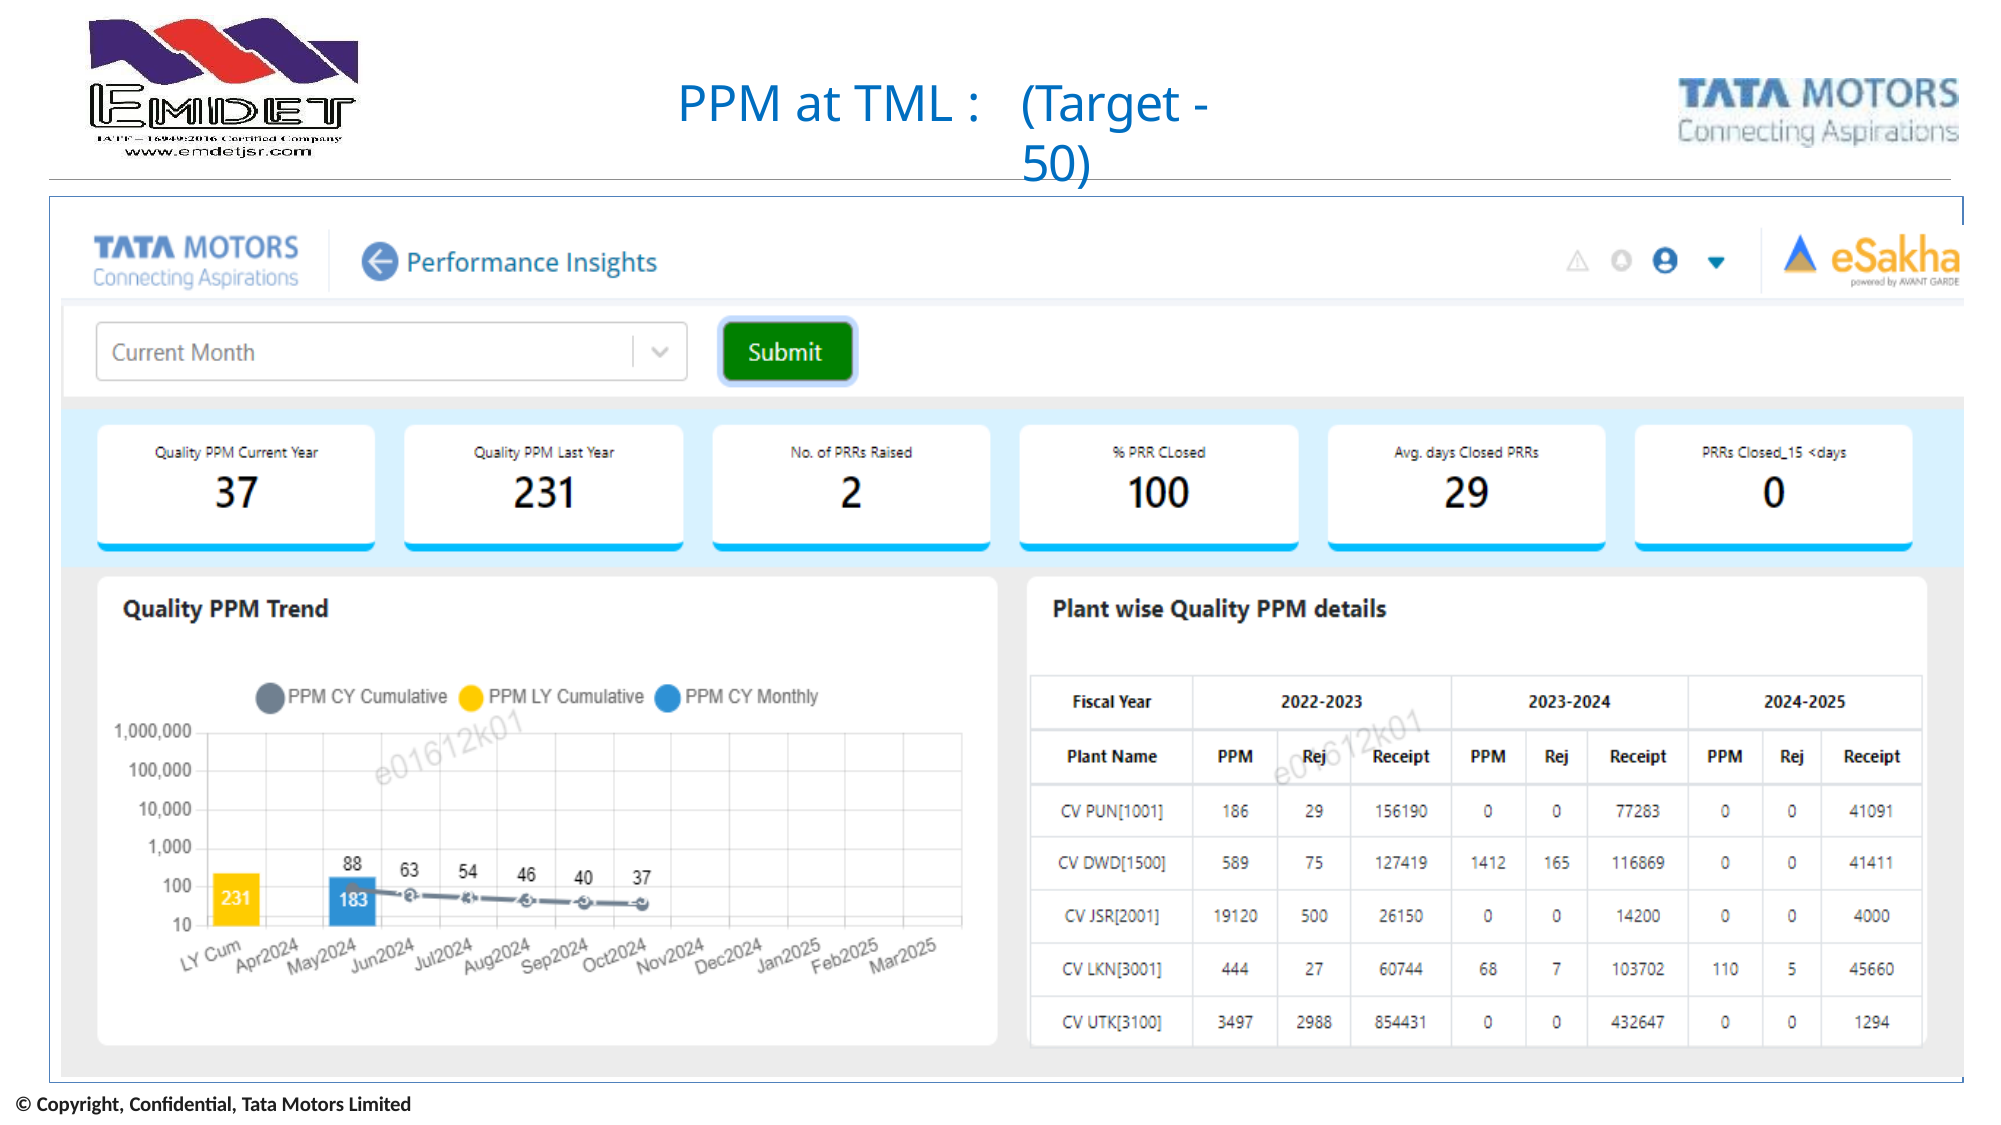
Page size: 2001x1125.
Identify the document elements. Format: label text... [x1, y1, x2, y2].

text_box © Copyright, Confidential, Tata Motors Limited [12, 1093, 421, 1116]
picture [85, 15, 364, 160]
picture [61, 225, 1964, 1078]
picture [1678, 78, 1959, 148]
title (Target - 50) [1019, 68, 1293, 196]
table_cell [56, 229, 63, 1083]
text_box PPM at TML : [675, 68, 982, 131]
text_box [49, 196, 1964, 1083]
